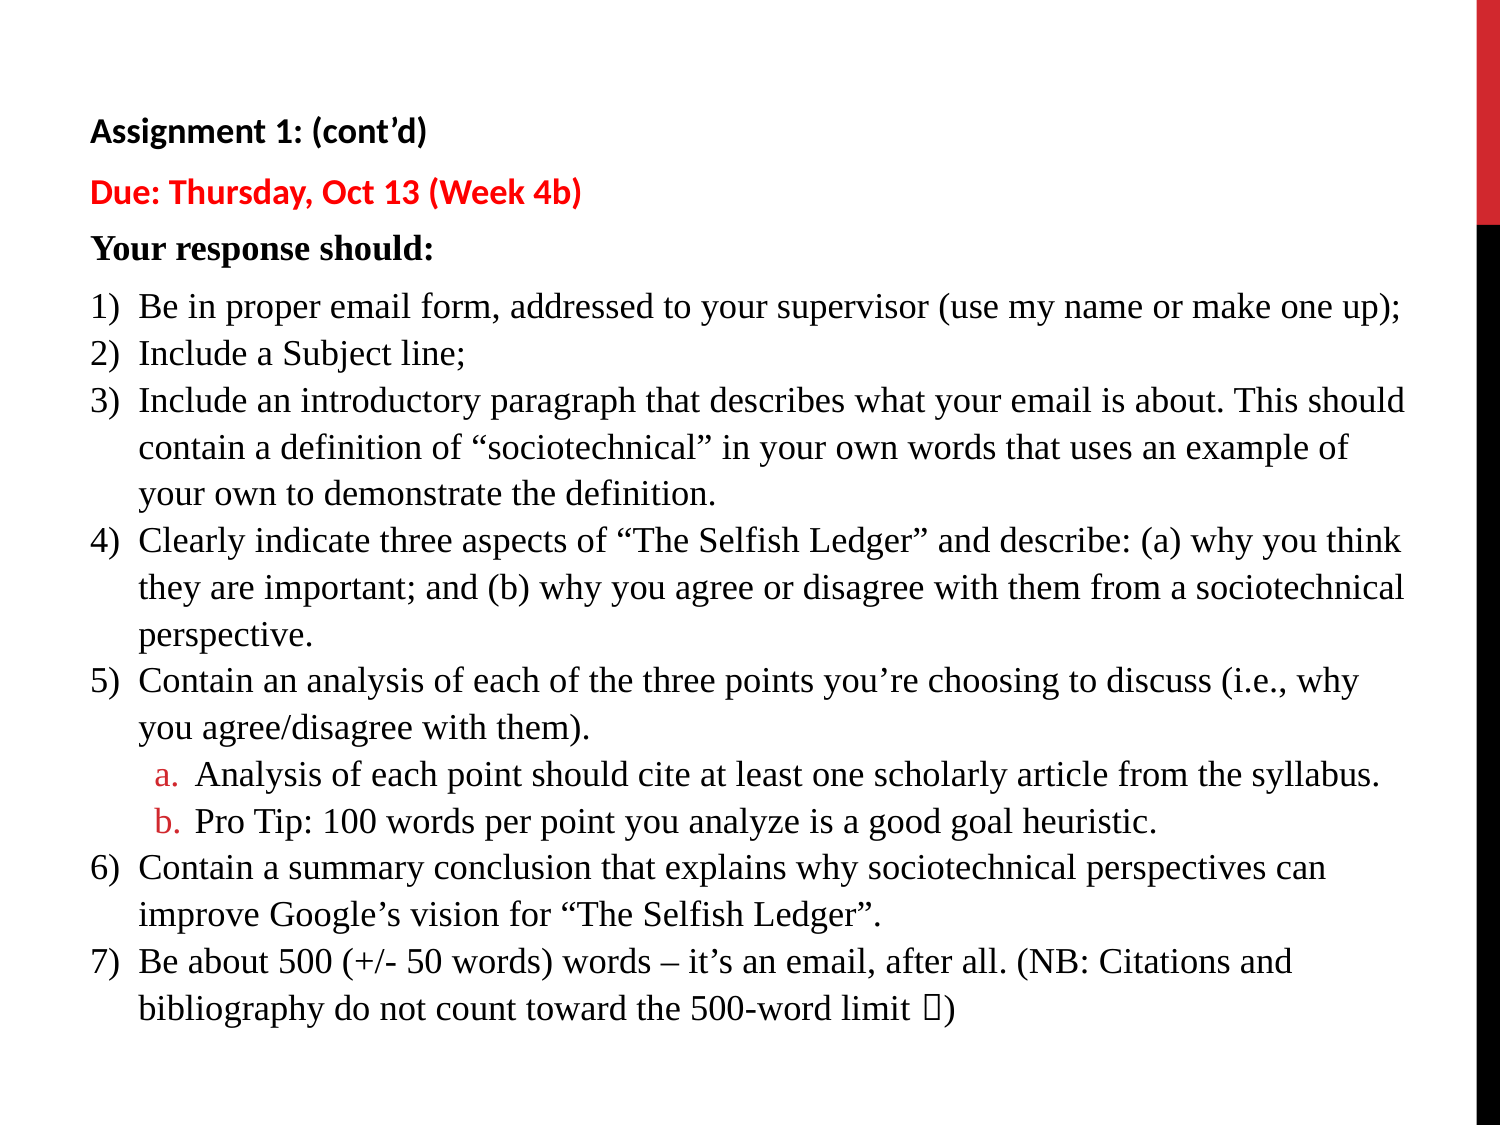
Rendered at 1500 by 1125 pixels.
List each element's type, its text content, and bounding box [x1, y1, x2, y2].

list Assignment 1: (cont’d) Due: Thursday, Oct 13 (Week 4b) Your response should: Be in proper email form, addressed to your supervisor (use my name or make one up); Include a Subject line; Include an introductory paragraph that describes what your email is about. This should contain a definition of “sociotechnical” in your own words that uses an example of your own to demonstrate the definition. Clearly indicate three aspects of “The Selfish Ledger” and describe: (a) why you think they are important; and (b) why you agree or disagree with them from a sociotechnical perspective. Contain an analysis of each of the three points you’re choosing to discuss (i.e., why you agree/disagree with them). Analysis of each point should cite at least one scholarly article from the syllabus. Pro Tip: 100 words per point you analyze is a good goal heuristic. Contain a summary conclusion that explains why sociotechnical perspectives can improve Google’s vision for “The Selfish Ledger”. Be about 500 (+/- 50 words) words – it’s an email, after all. (NB: Citations and bibliography do not count toward the 500-word limit ) [75, 99, 1425, 1075]
